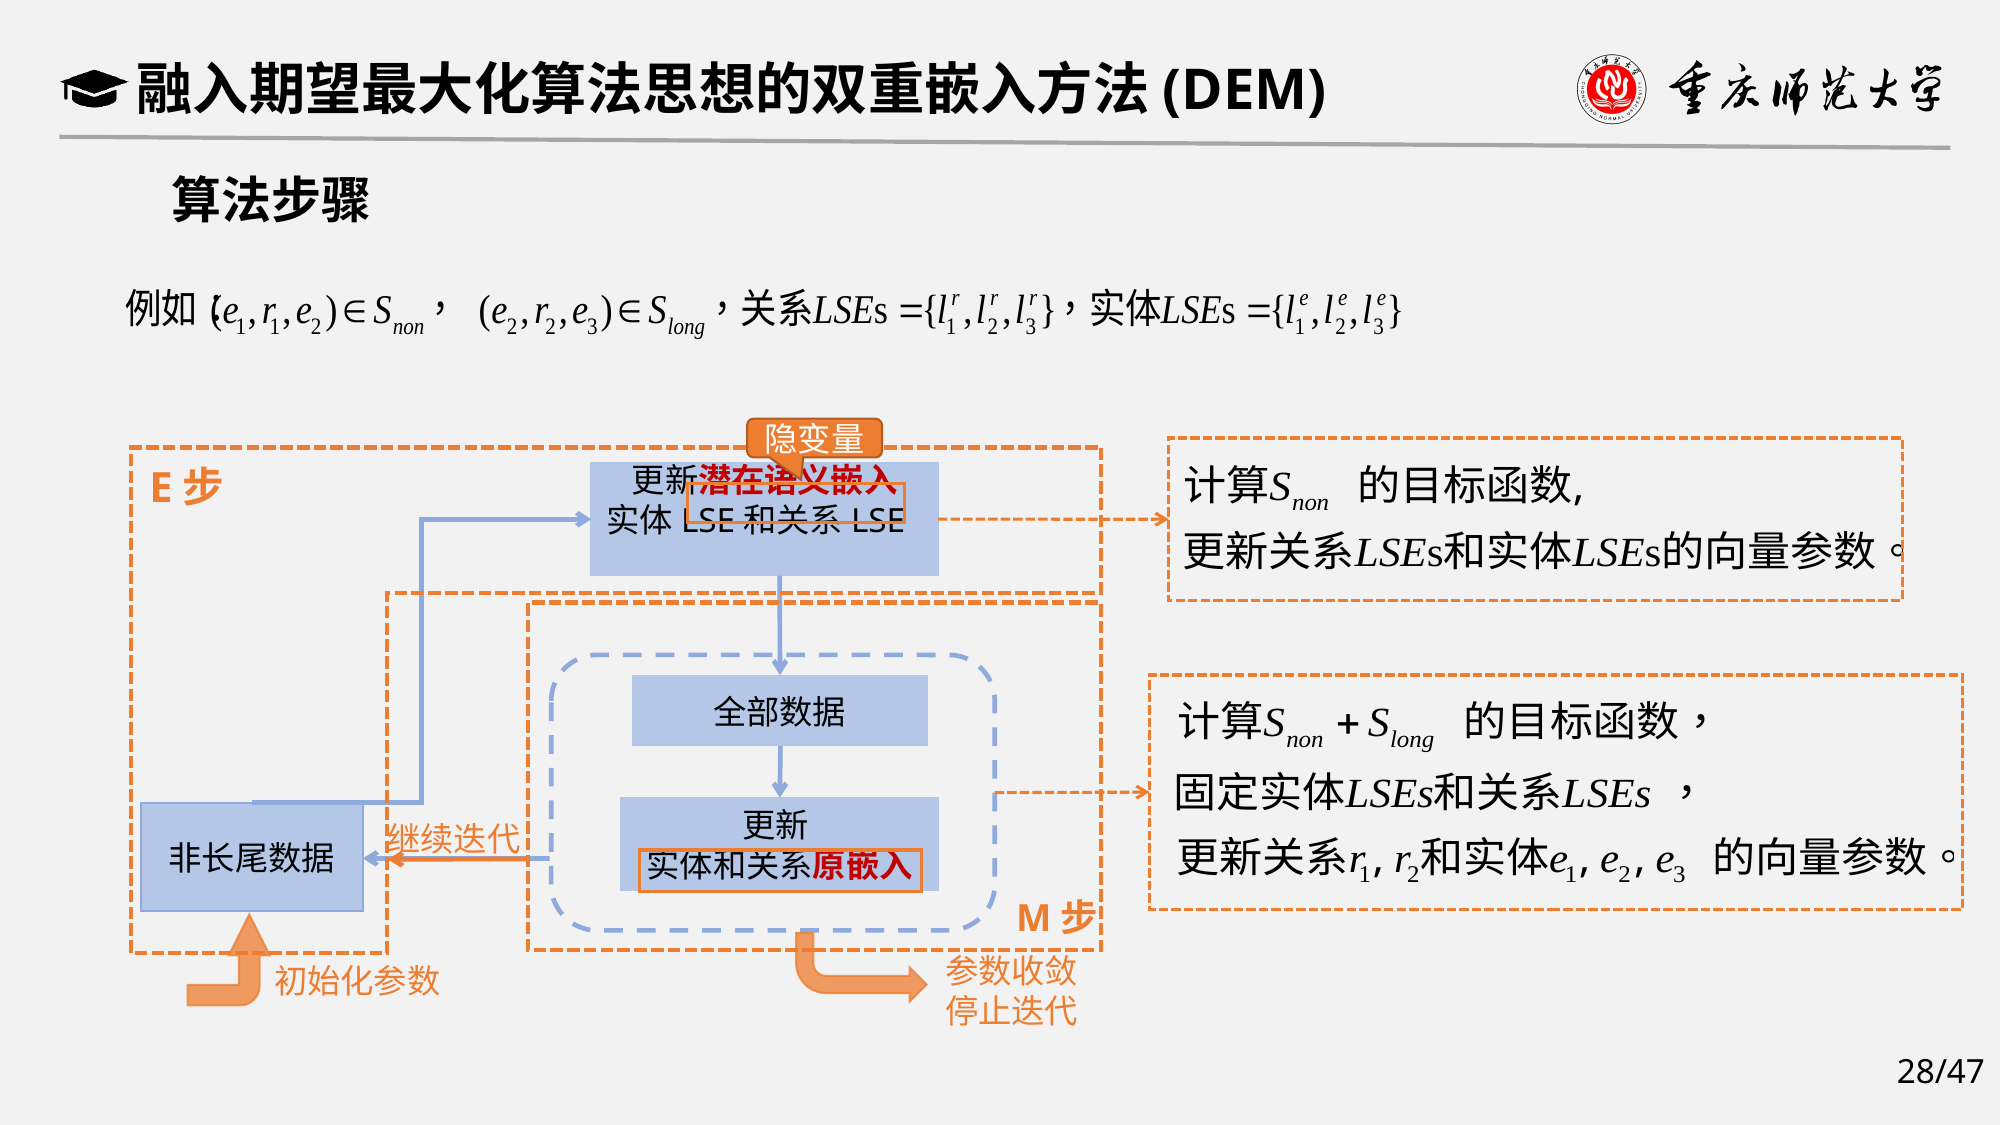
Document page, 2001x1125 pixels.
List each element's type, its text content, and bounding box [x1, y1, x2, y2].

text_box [1177, 456, 1903, 581]
text_box [1168, 437, 1903, 601]
text_box 融入期望最大化算法思想的双重嵌入方法(DEM) [121, 46, 1342, 129]
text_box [59, 136, 1951, 148]
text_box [120, 279, 1409, 348]
picture [56, 50, 132, 126]
text_box [1149, 674, 1964, 910]
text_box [1171, 693, 1954, 891]
text_box 算法步骤 [156, 161, 752, 237]
slide_number 28 [1550, 1042, 2000, 1103]
picture [1567, 40, 1951, 126]
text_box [131, 418, 1101, 1028]
